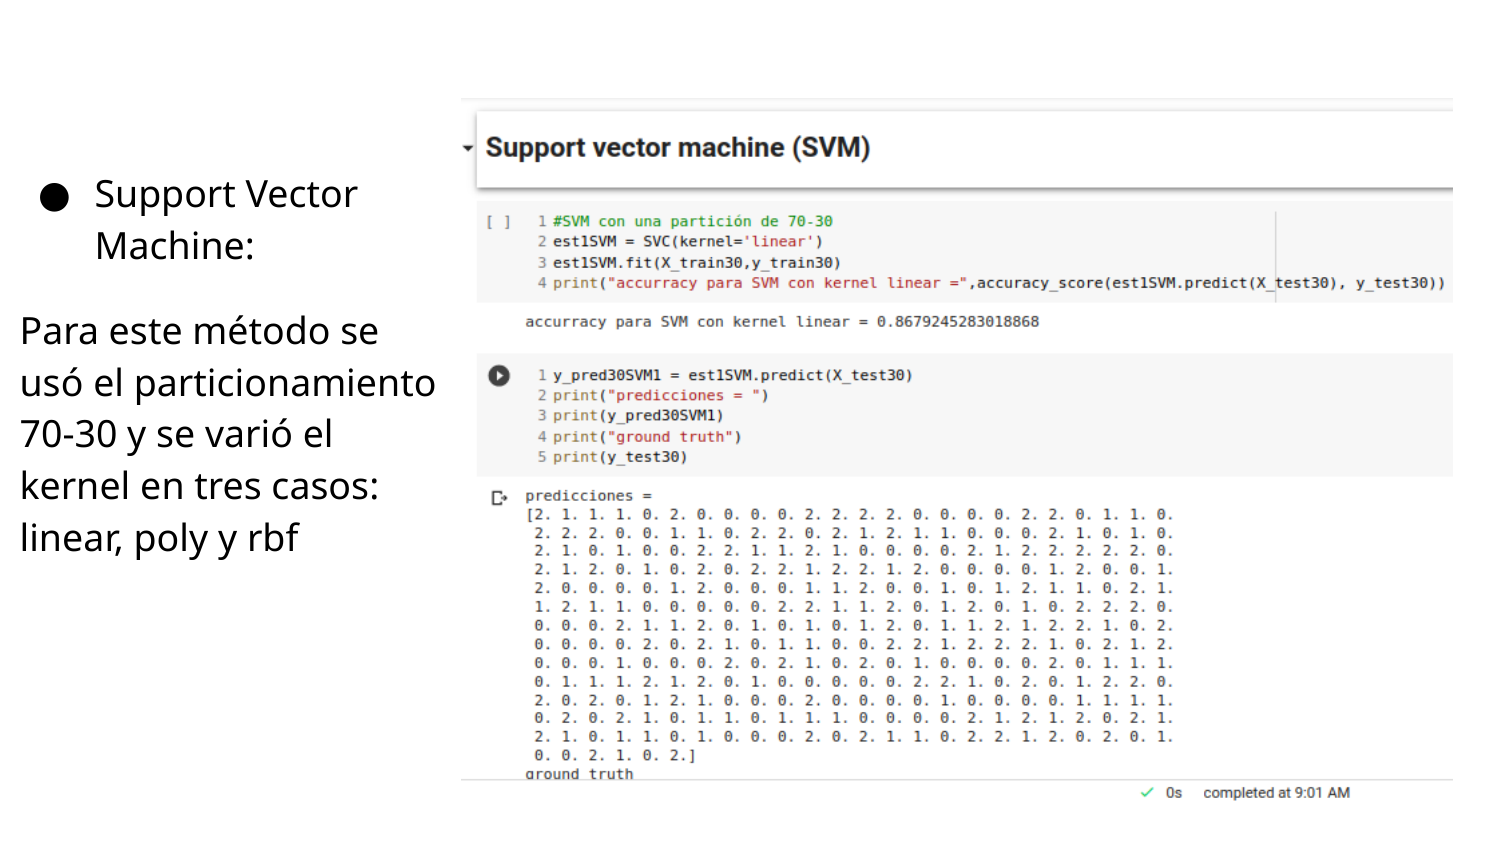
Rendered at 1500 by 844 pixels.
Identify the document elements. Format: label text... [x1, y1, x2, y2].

picture [461, 98, 1453, 806]
list Support Vector Machine: Para este método se usó el particionamiento 70-30 y se varió el kernel en tres casos: linear, poly y rbf [19, 148, 443, 696]
